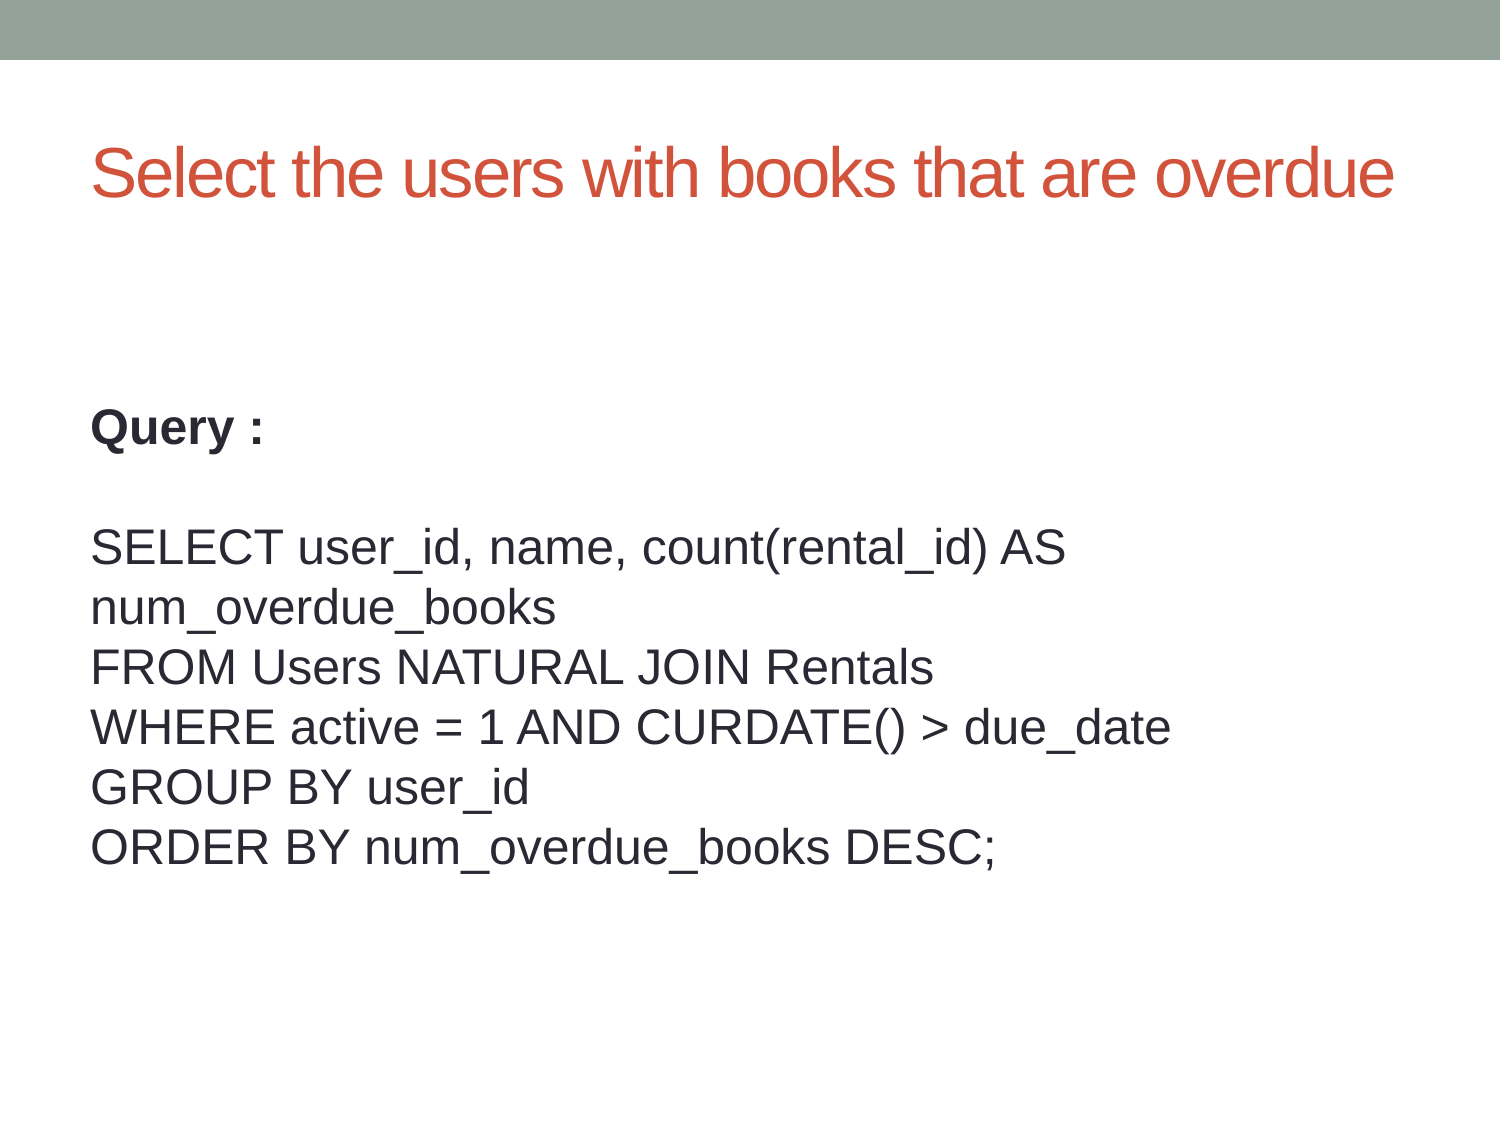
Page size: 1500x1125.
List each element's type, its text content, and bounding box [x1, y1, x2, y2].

text_box Query : SELECT user_id, name, count(rental_id) AS num_overdue_books FROM Users NATURAL JOIN Rentals WHERE active = 1 AND CURDATE() > due_date GROUP BY user_id ORDER BY num_overdue_books DESC; [75, 387, 1376, 883]
title Select the users with books that are overdue [75, 87, 1425, 250]
